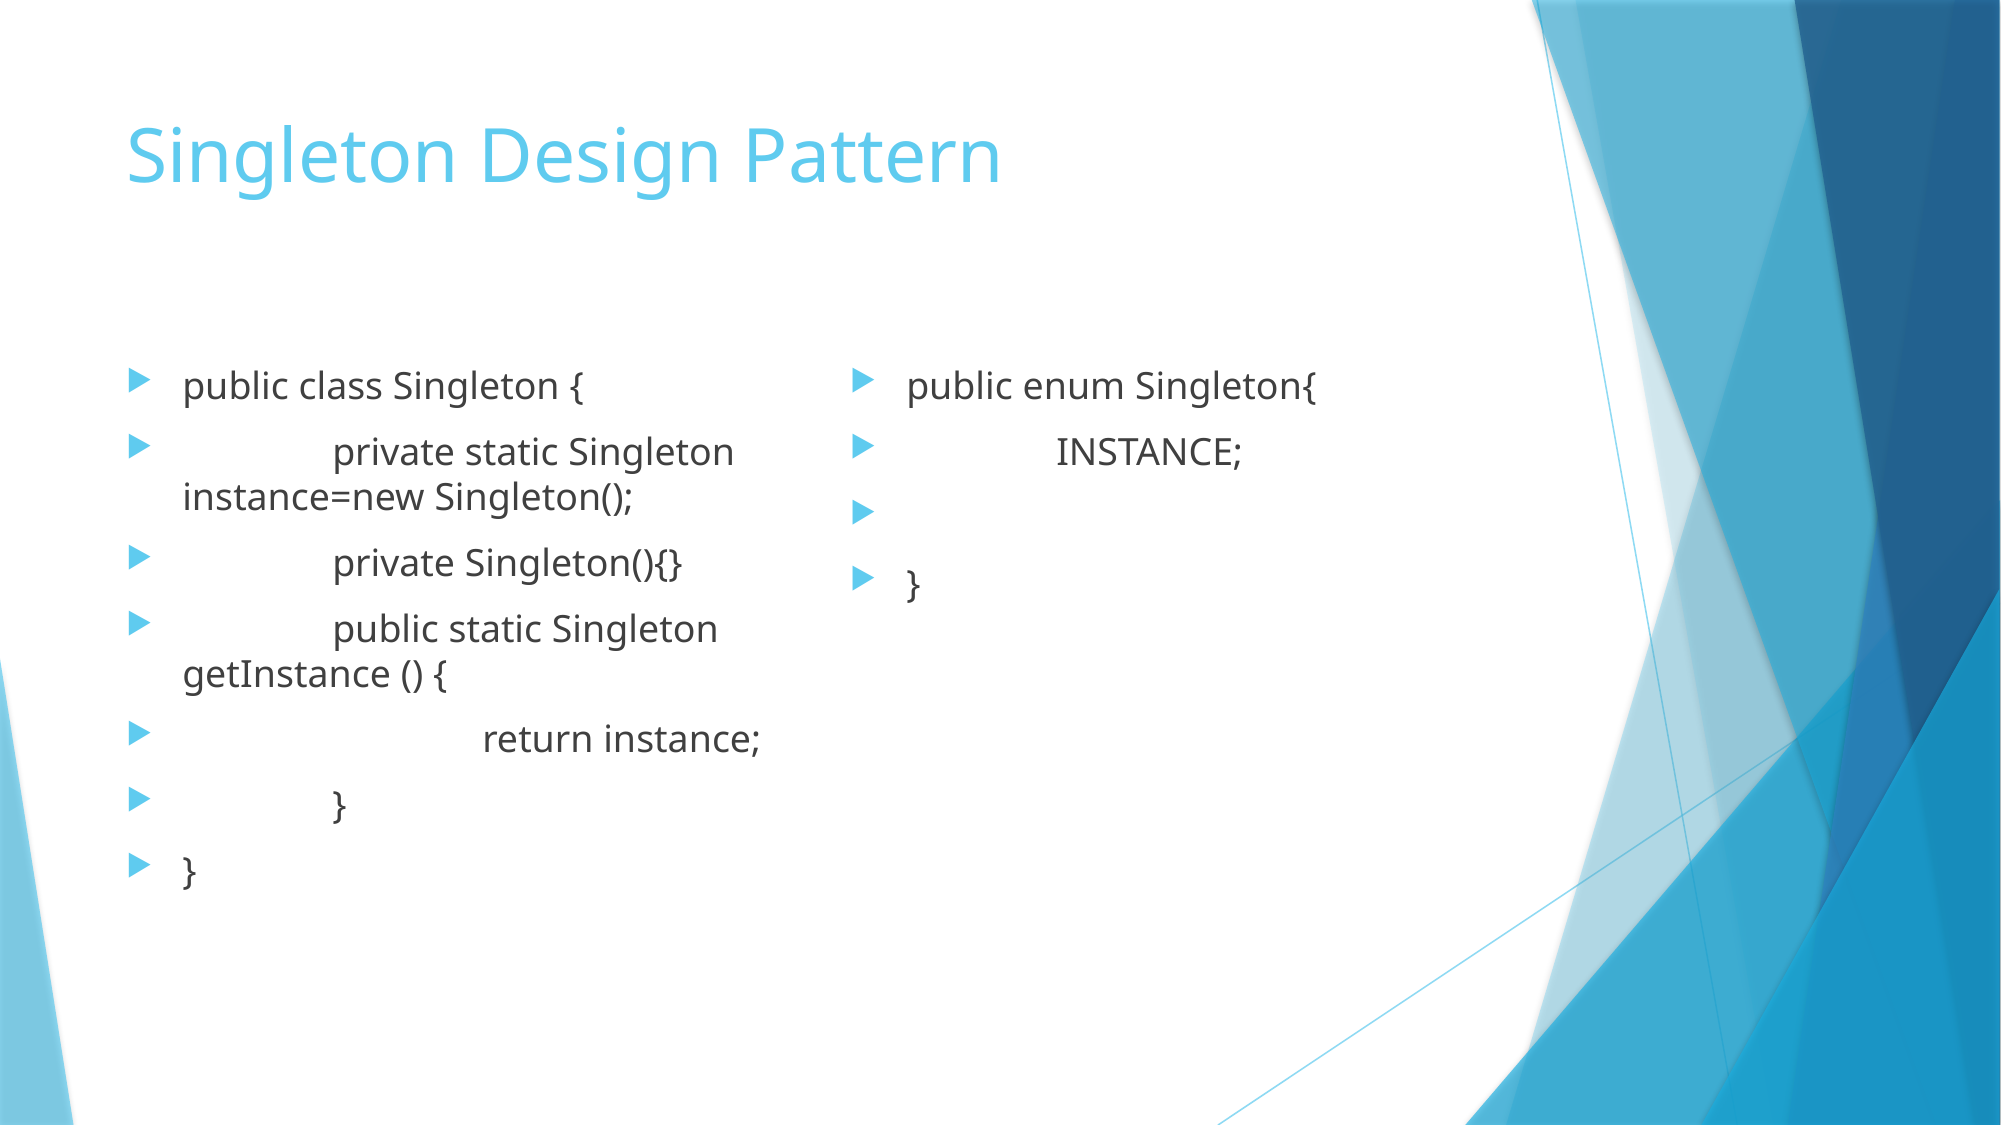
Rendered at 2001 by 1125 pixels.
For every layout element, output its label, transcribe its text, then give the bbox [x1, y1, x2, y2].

list public enum Singleton{ INSTANCE; } [834, 354, 1522, 992]
list public class Singleton { private static Singleton instance=new Singleton(); private Singleton(){} public static Singleton getInstance () { return instance; } } [111, 354, 798, 992]
title Singleton Design Pattern [111, 99, 1522, 317]
